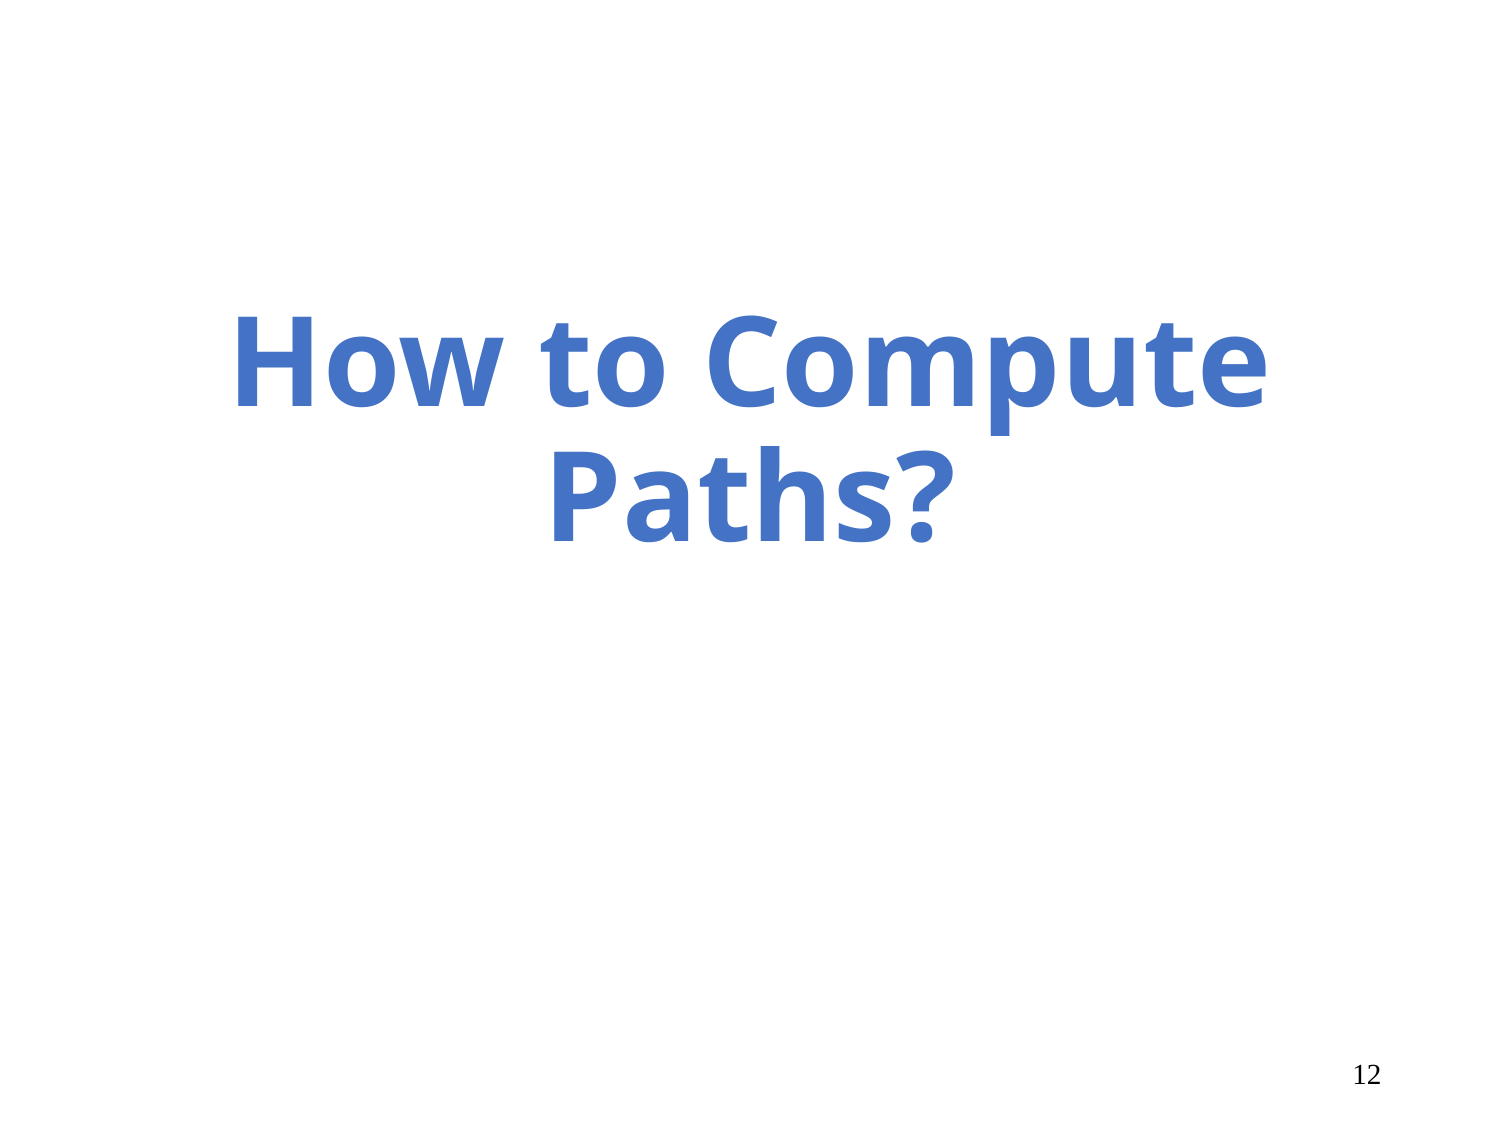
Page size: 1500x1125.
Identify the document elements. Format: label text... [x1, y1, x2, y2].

slide_number 12 [1059, 1042, 1397, 1103]
title How to Compute Paths? [112, 184, 1388, 576]
